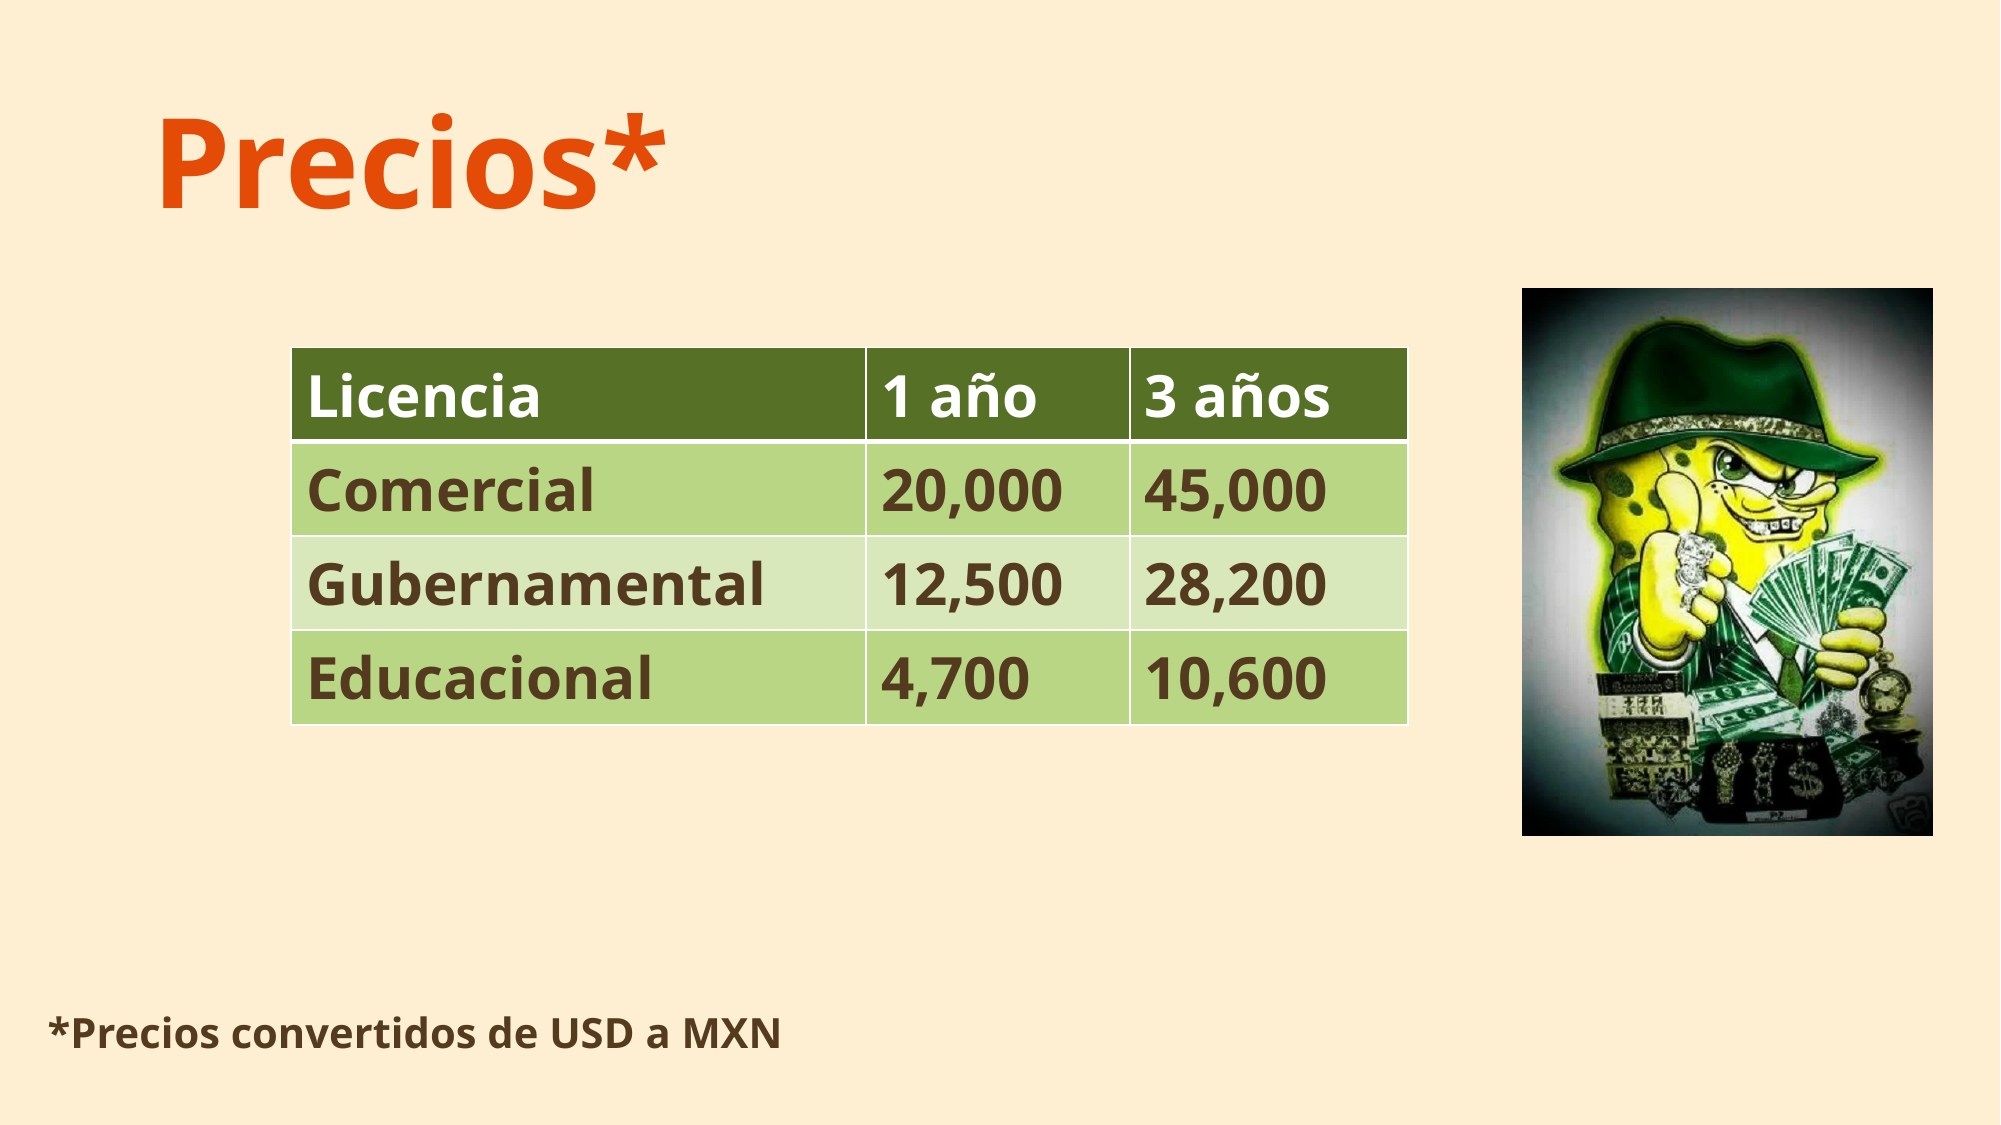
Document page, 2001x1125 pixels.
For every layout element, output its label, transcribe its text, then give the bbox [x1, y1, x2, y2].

table_cell 12,500 [867, 537, 1129, 629]
text_box *Precios convertidos de USD a MXN [33, 999, 850, 1110]
table_cell 10,600 [1131, 631, 1407, 724]
table_cell Educacional [292, 631, 865, 724]
table_cell Gubernamental [292, 537, 865, 629]
table_cell 28,200 [1131, 537, 1407, 629]
table_cell 45,000 [1131, 444, 1407, 535]
table_cell Comercial [292, 444, 865, 535]
picture [1522, 288, 1933, 836]
table_header Licencia [292, 348, 865, 439]
table_header 1 año [867, 348, 1129, 439]
table_cell 20,000 [867, 444, 1129, 535]
title Precios* [137, 59, 1863, 278]
table_header 3 años [1131, 348, 1407, 439]
table_cell 4,700 [867, 631, 1129, 724]
